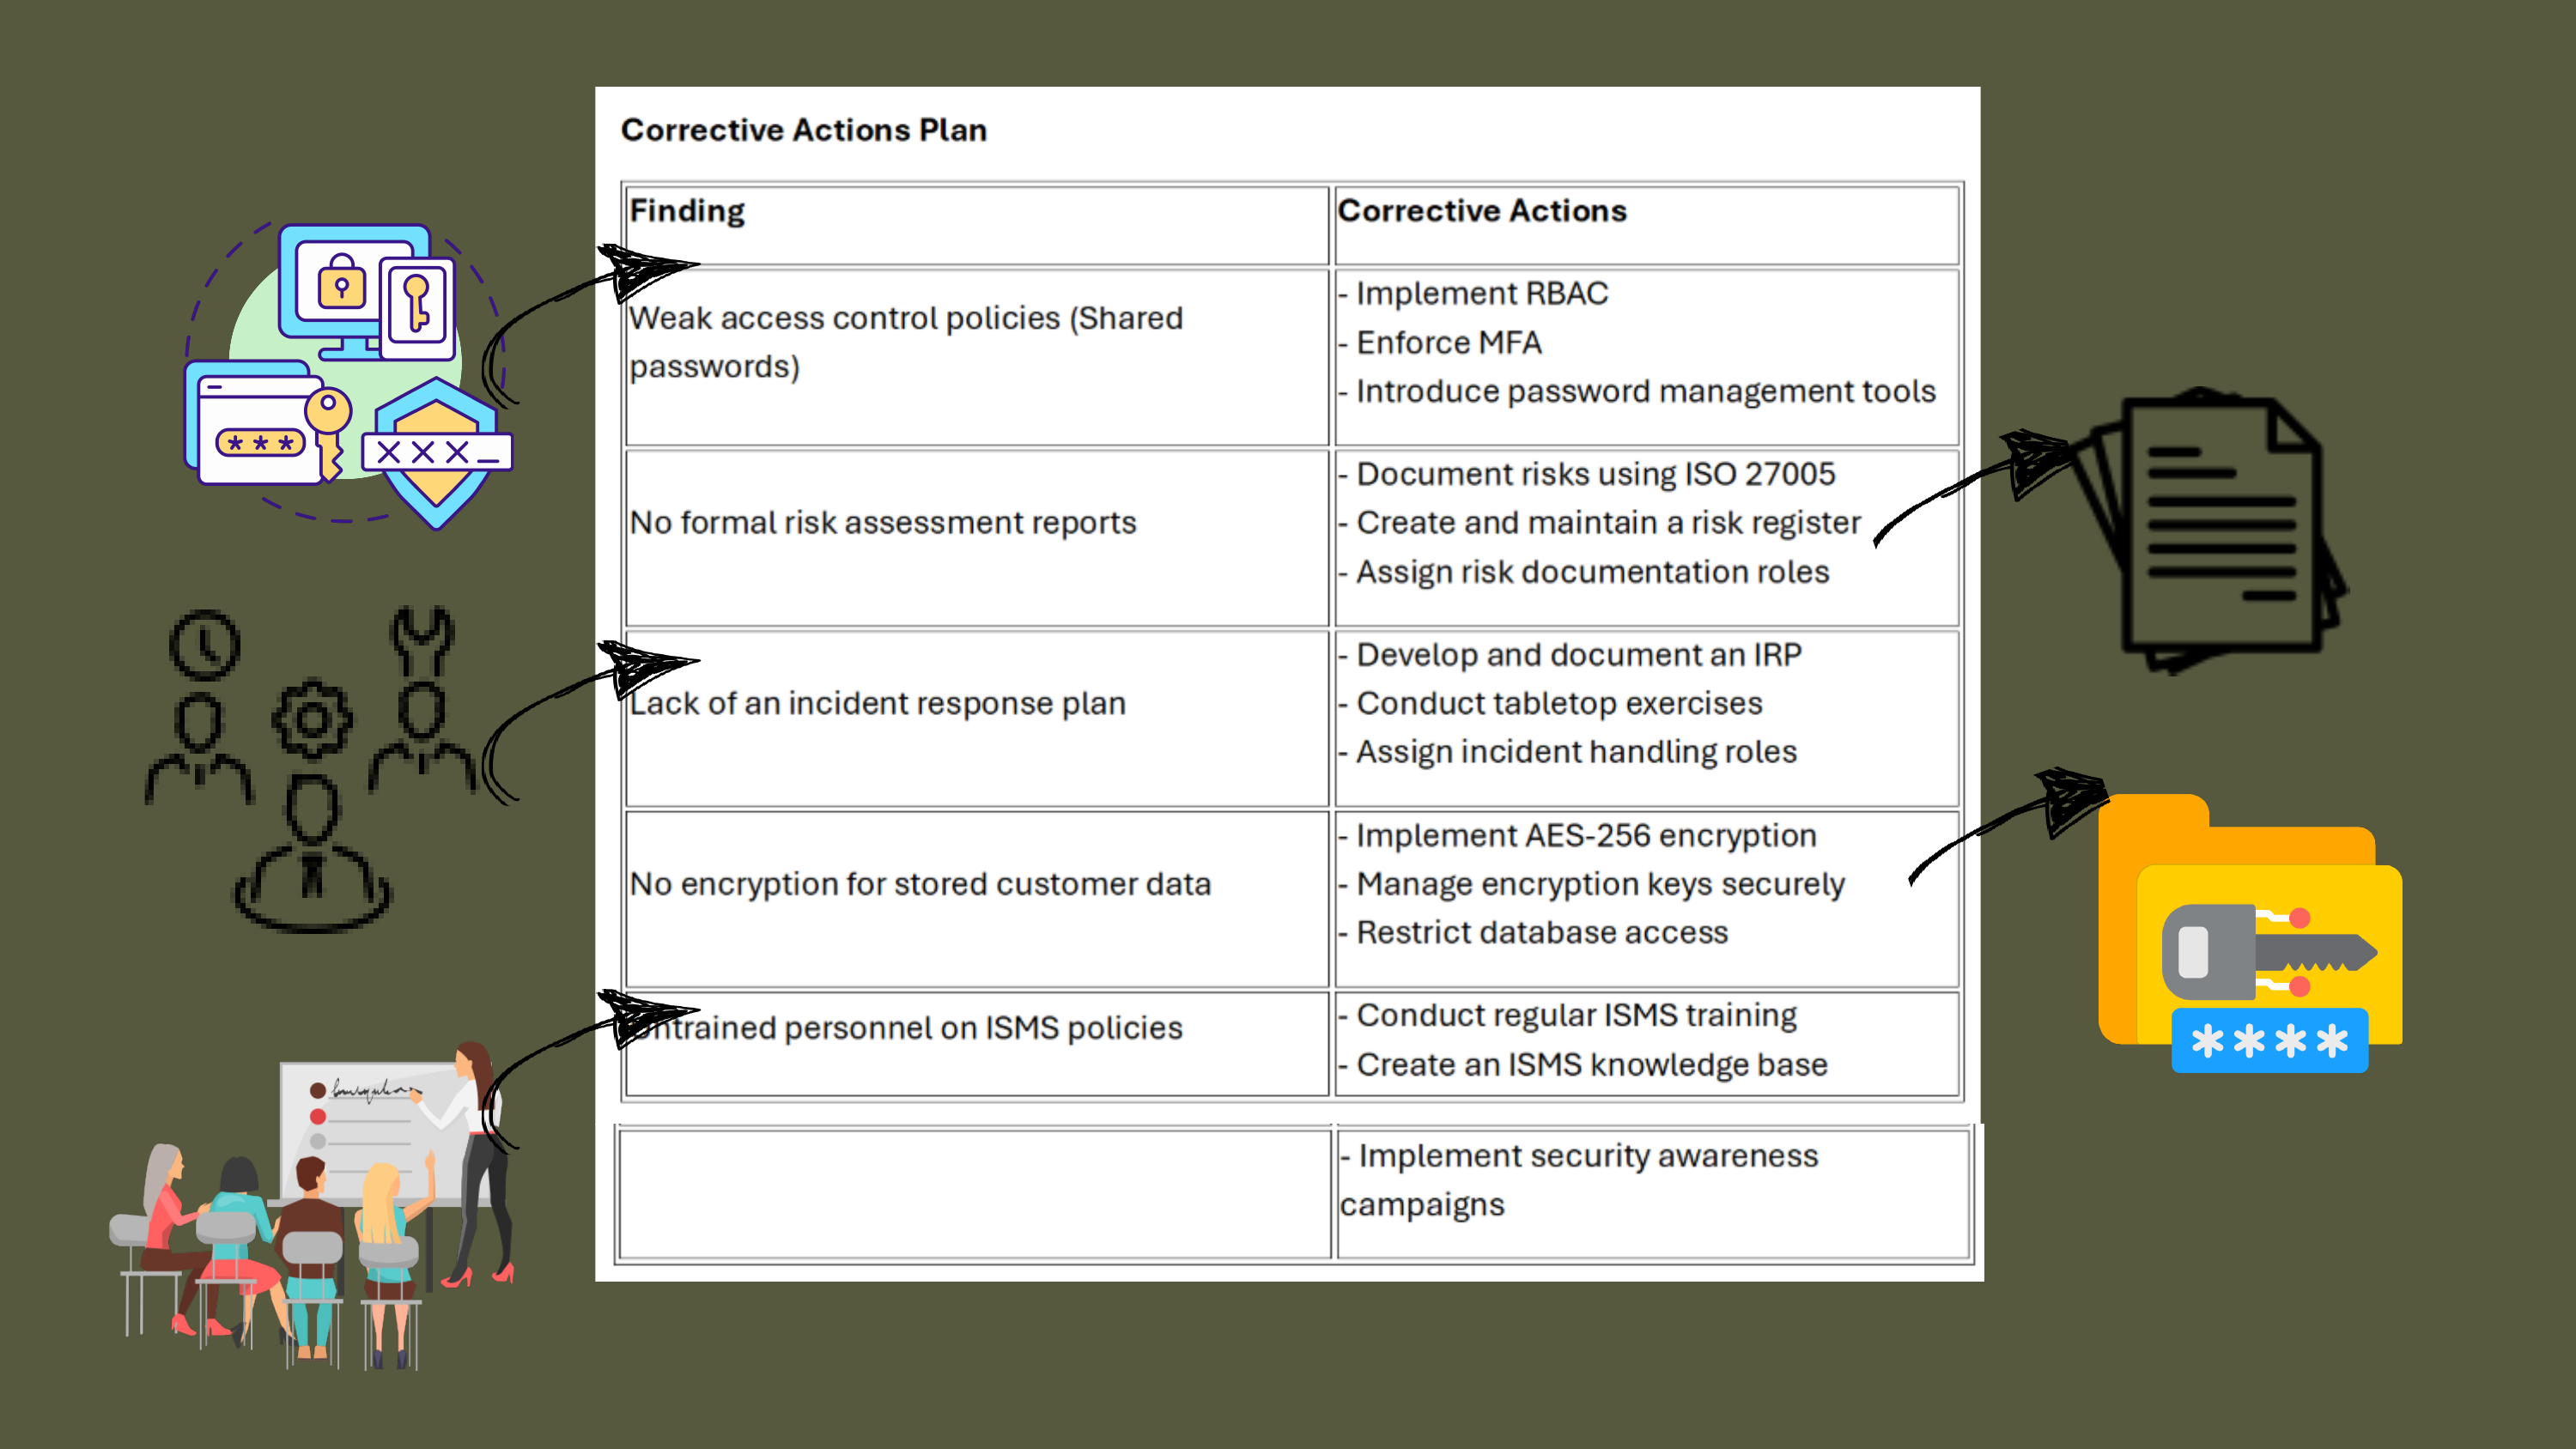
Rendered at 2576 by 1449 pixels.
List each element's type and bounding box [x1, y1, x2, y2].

text_box [480, 635, 703, 813]
text_box [2099, 794, 2403, 1073]
text_box [1854, 415, 2115, 647]
text_box [1889, 754, 2150, 985]
text_box [480, 239, 703, 416]
text_box [144, 605, 481, 934]
text_box [480, 985, 703, 1161]
text_box [2066, 386, 2350, 676]
text_box [595, 87, 1981, 1124]
text_box [109, 1034, 514, 1371]
text_box [183, 221, 514, 531]
text_box [595, 1124, 1984, 1282]
